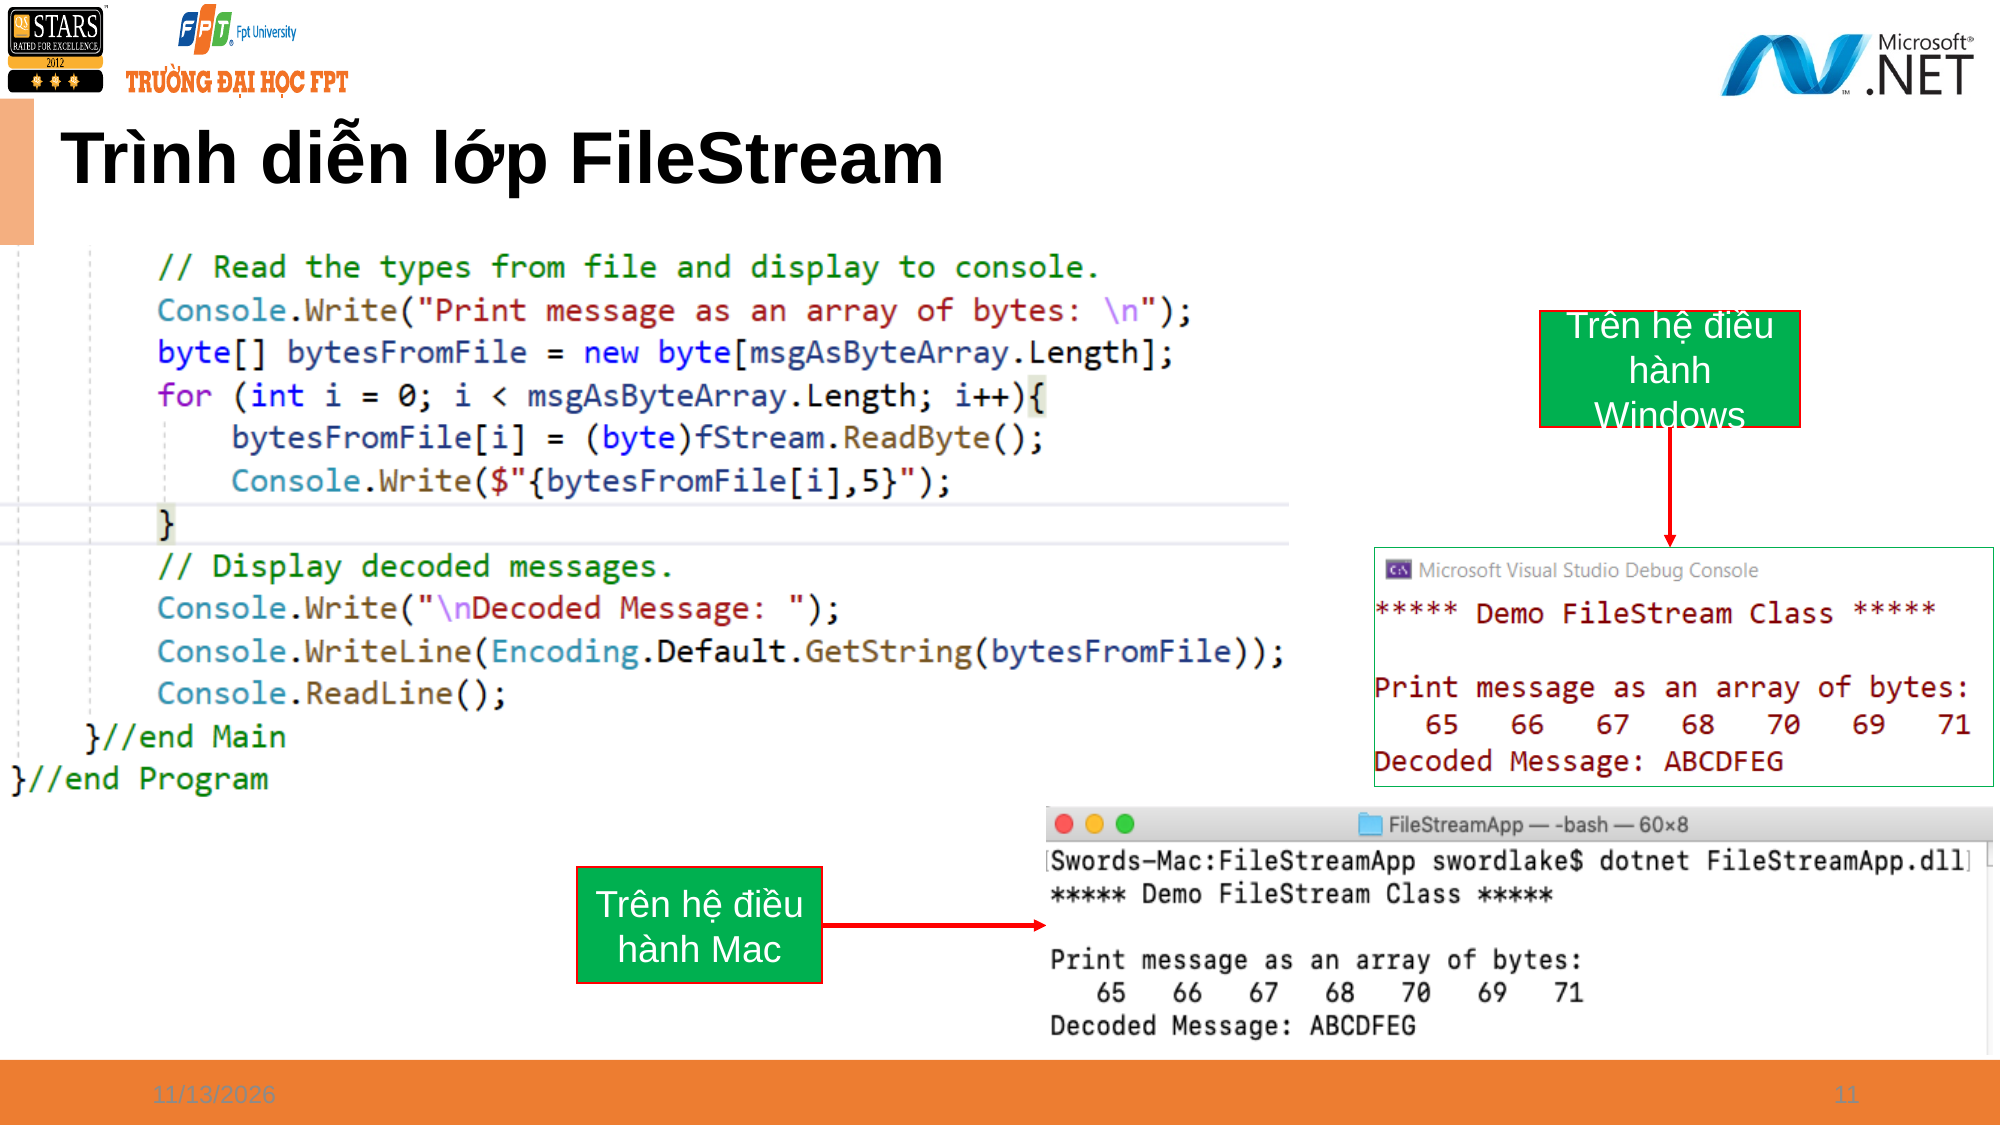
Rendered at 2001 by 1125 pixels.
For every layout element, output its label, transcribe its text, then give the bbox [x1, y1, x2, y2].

picture [1374, 547, 1994, 787]
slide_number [137, 1063, 588, 1123]
picture [0, 245, 1993, 1055]
title Trình diễn lớp FileStream [45, 112, 1504, 208]
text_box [1539, 311, 1801, 548]
slide_number 11 [1424, 1063, 1875, 1123]
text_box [576, 867, 1046, 984]
picture [1685, 0, 2001, 129]
